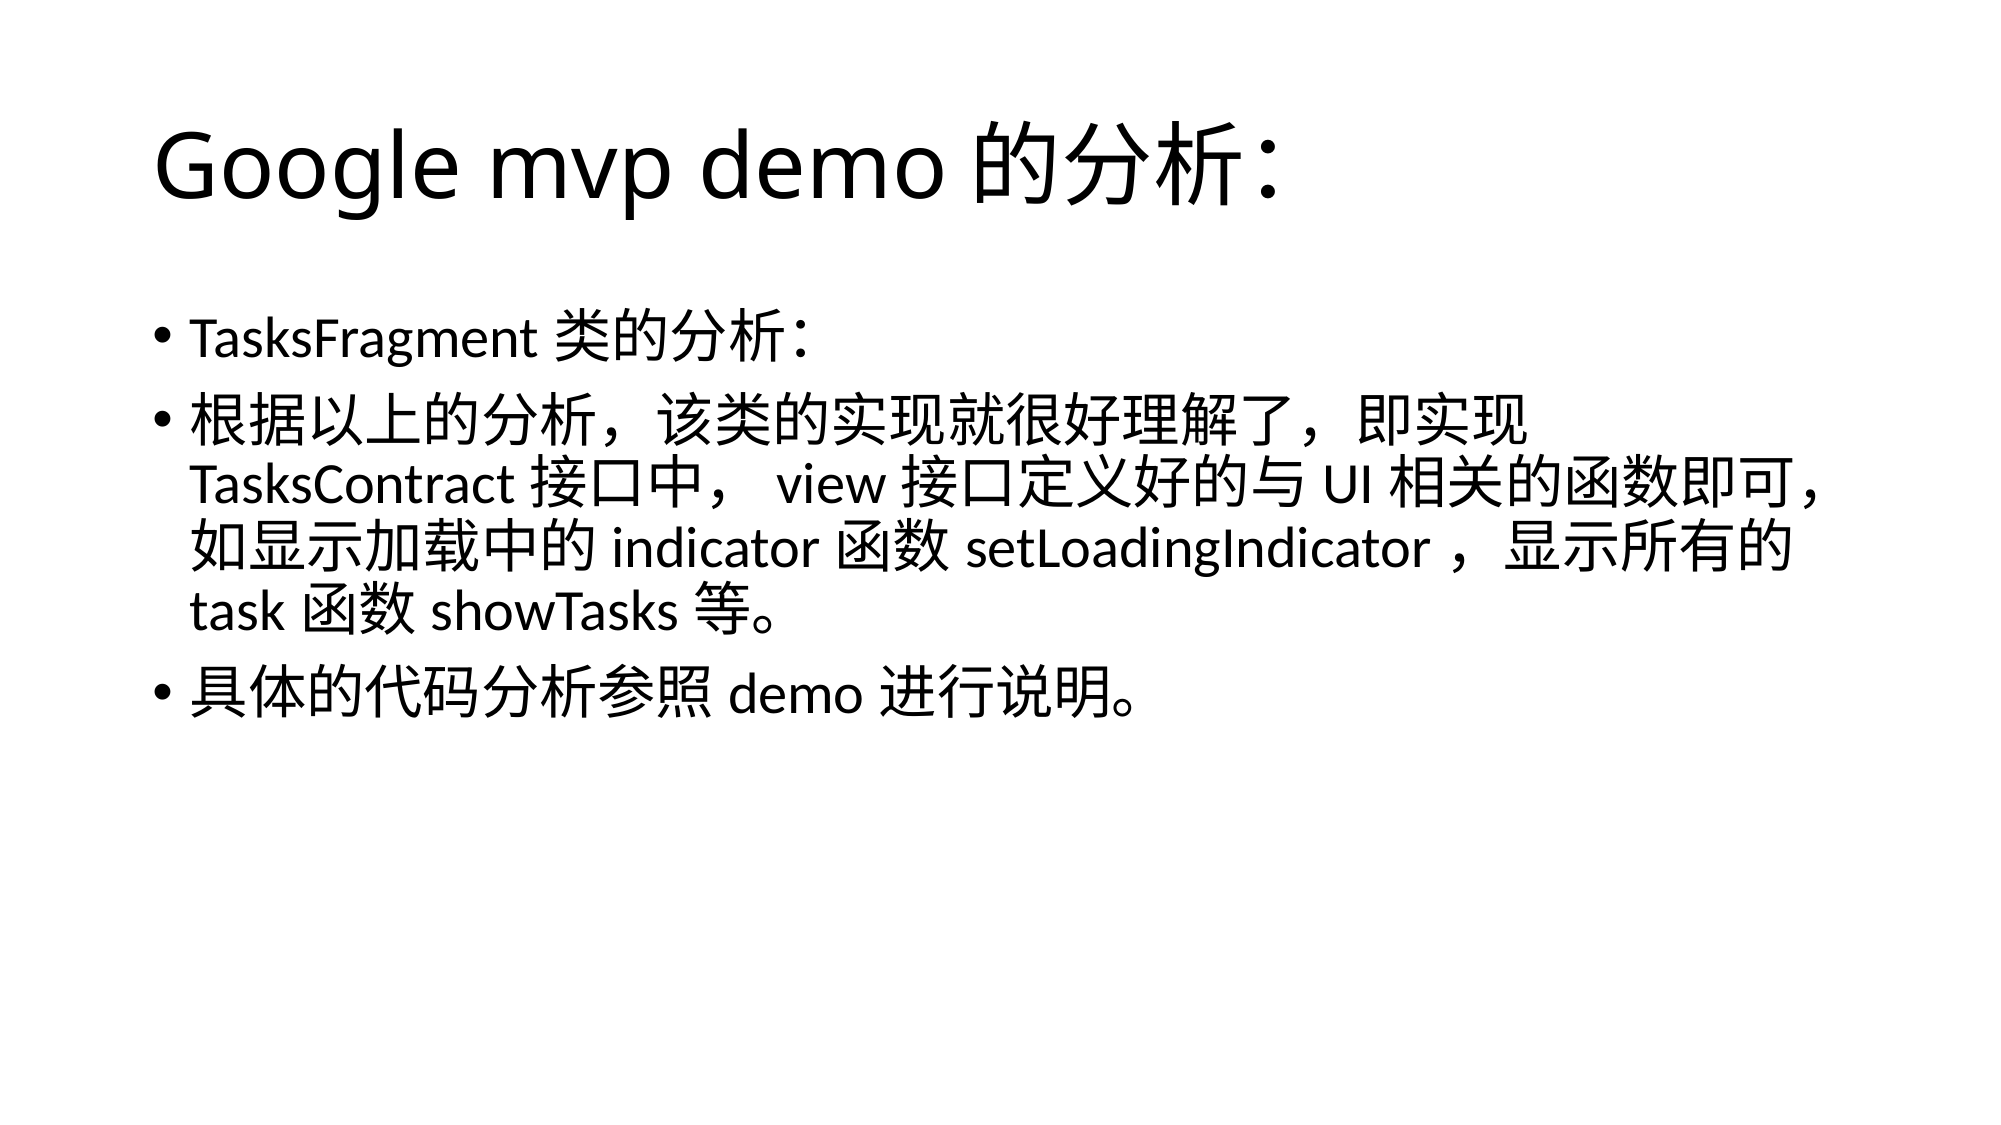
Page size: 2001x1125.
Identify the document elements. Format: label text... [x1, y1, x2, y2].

list TasksFragment类的分析： 根据以上的分析，该类的实现就很好理解了，即实现TasksContract接口中，view接口定义好的与UI相关的函数即可，如显示加载中的indicator函数setLoadingIndicator，显示所有的task函数showTasks等。 具体的代码分析参照demo进行说明。 [137, 299, 1863, 1014]
title Google mvp demo的分析： [137, 59, 1863, 278]
